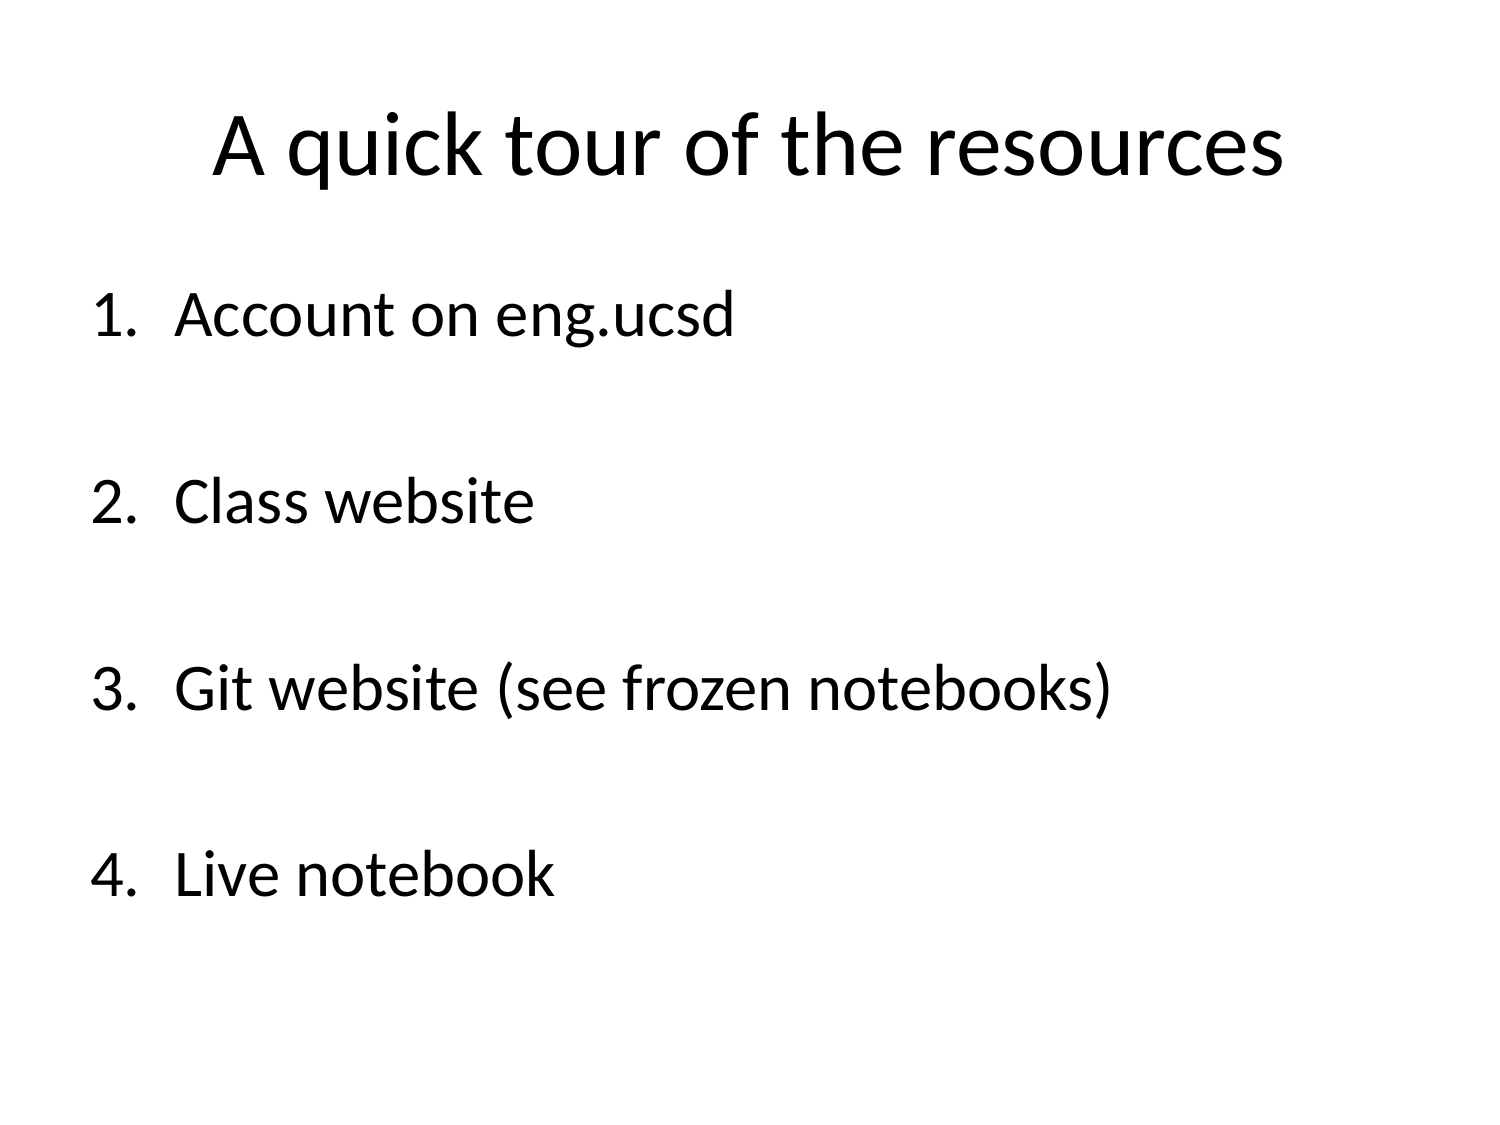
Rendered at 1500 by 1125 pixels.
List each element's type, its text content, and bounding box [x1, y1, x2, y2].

title A quick tour of the resources [75, 45, 1425, 233]
list Account on eng.ucsd Class website Git website (see frozen notebooks) Live notebook [75, 262, 1425, 1005]
